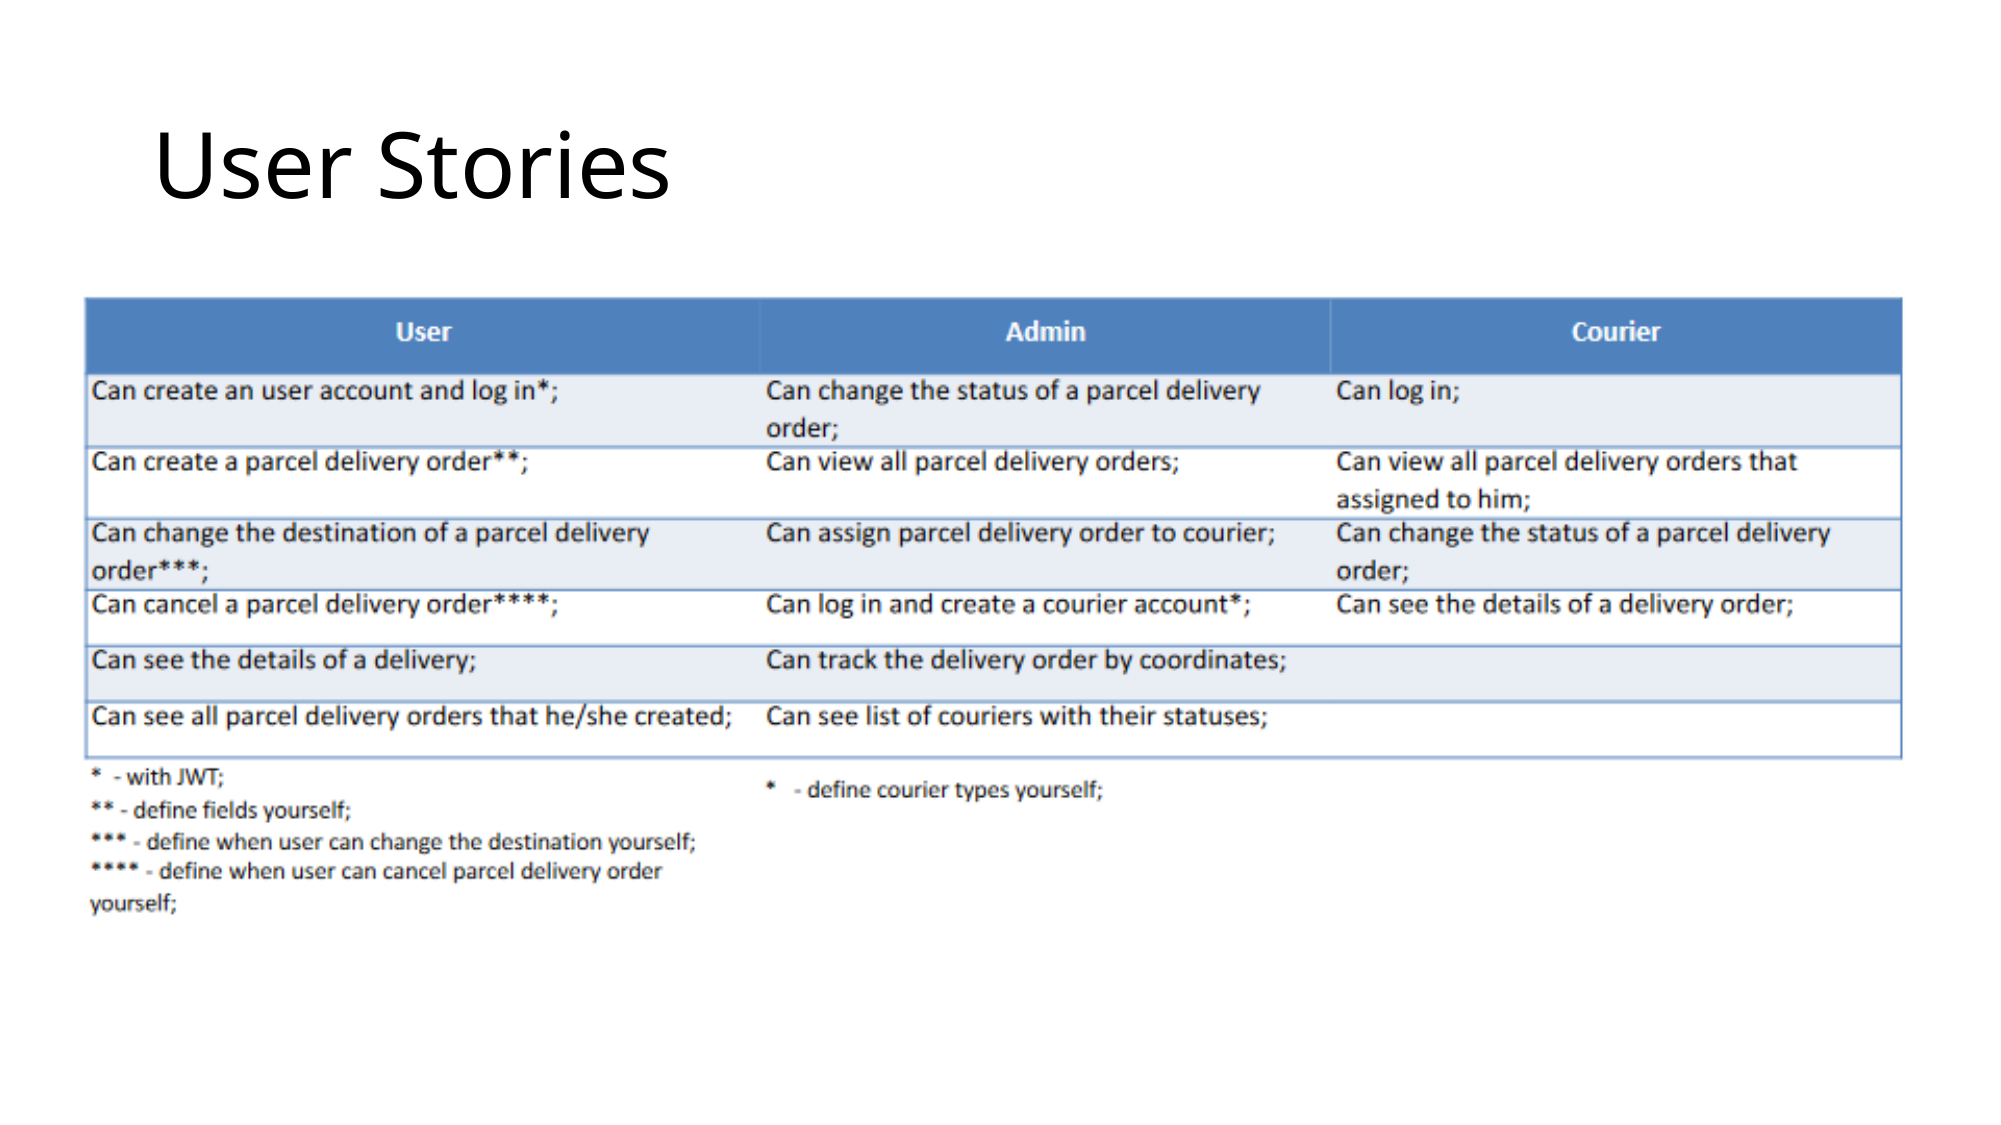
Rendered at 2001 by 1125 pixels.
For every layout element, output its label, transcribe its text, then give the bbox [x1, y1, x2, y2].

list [72, 277, 1928, 946]
title User Stories [137, 59, 1863, 277]
